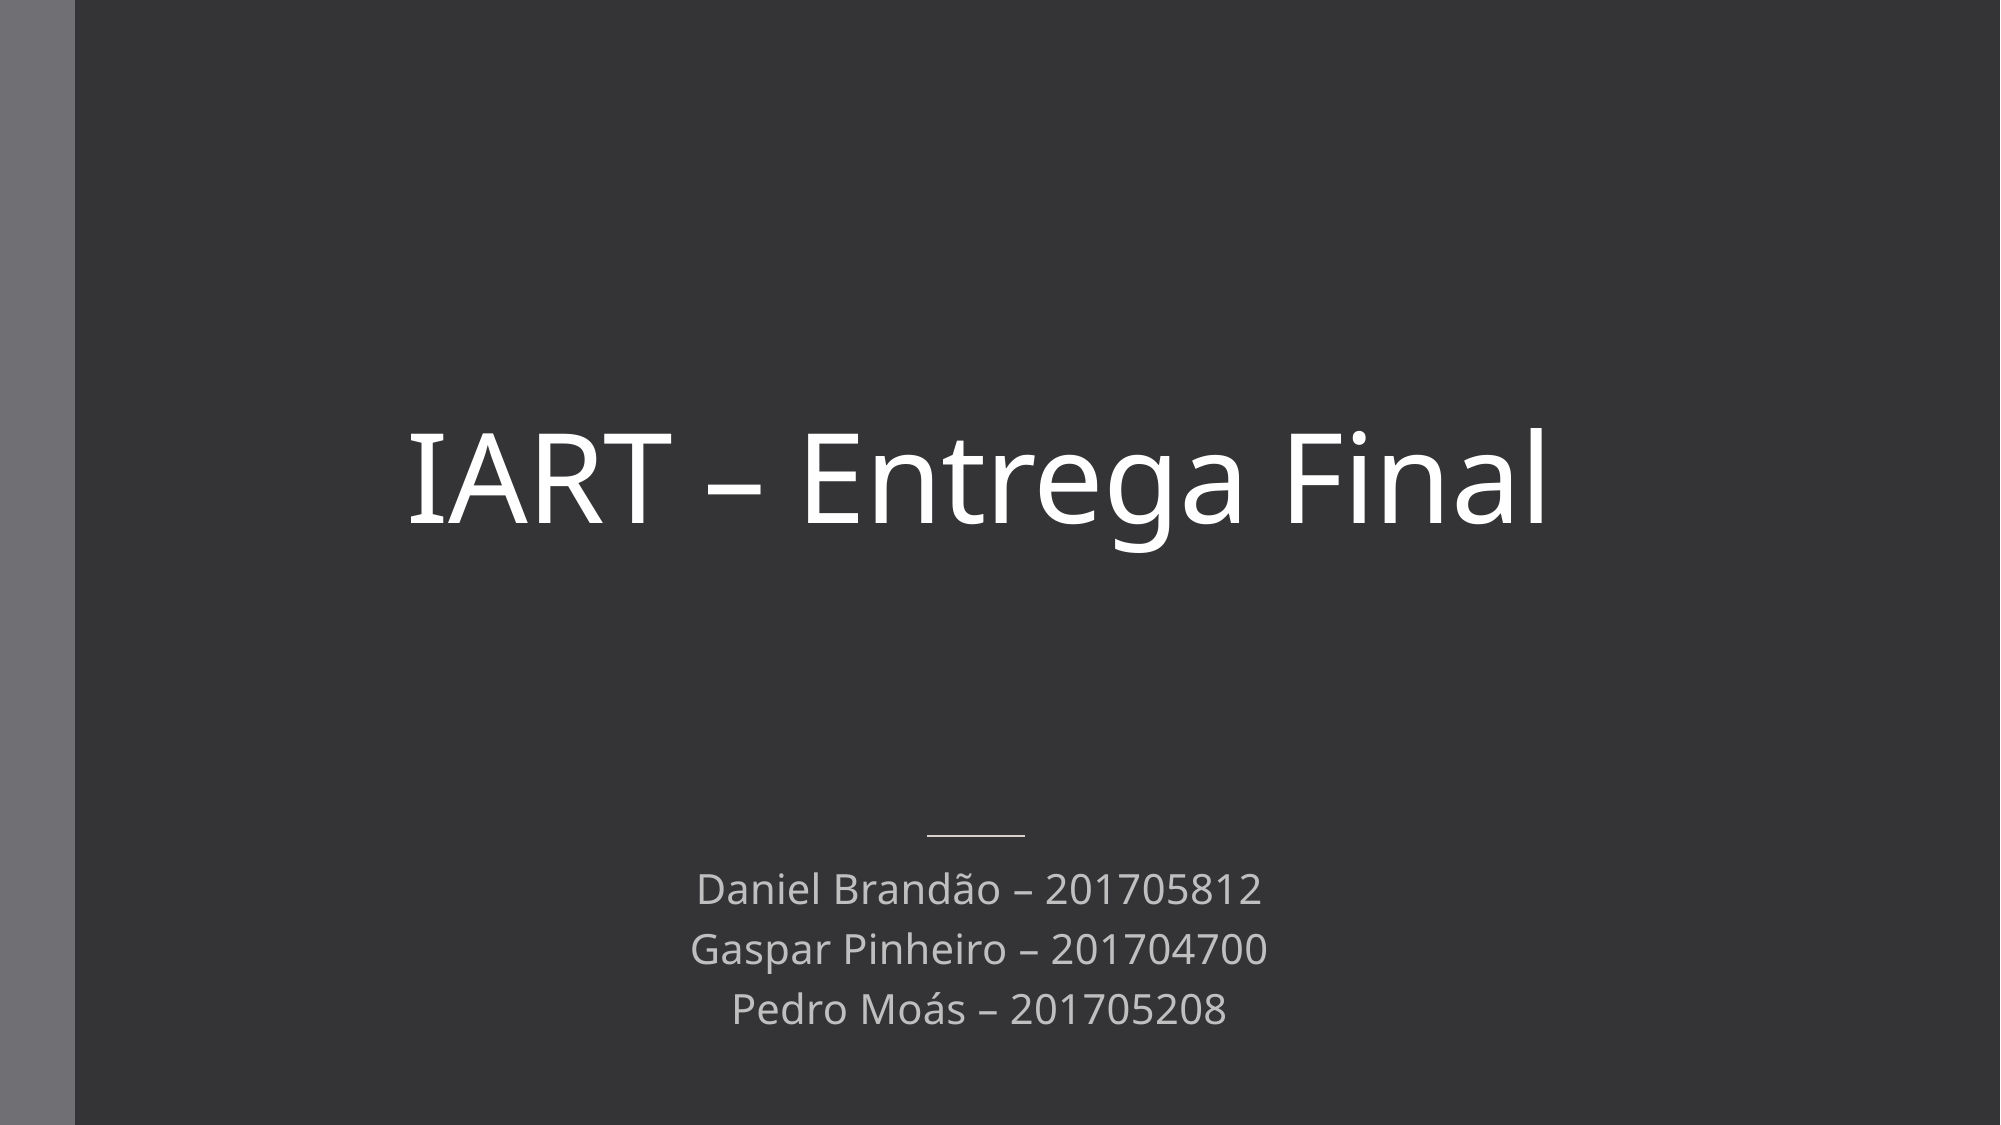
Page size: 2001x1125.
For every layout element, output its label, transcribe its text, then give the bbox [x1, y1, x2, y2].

subtitle Daniel Brandão – 201705812 Gaspar Pinheiro – 201704700 Pedro Moás – 201705208 [206, 859, 1752, 1054]
title IART – Entrega Final [206, 168, 1752, 803]
